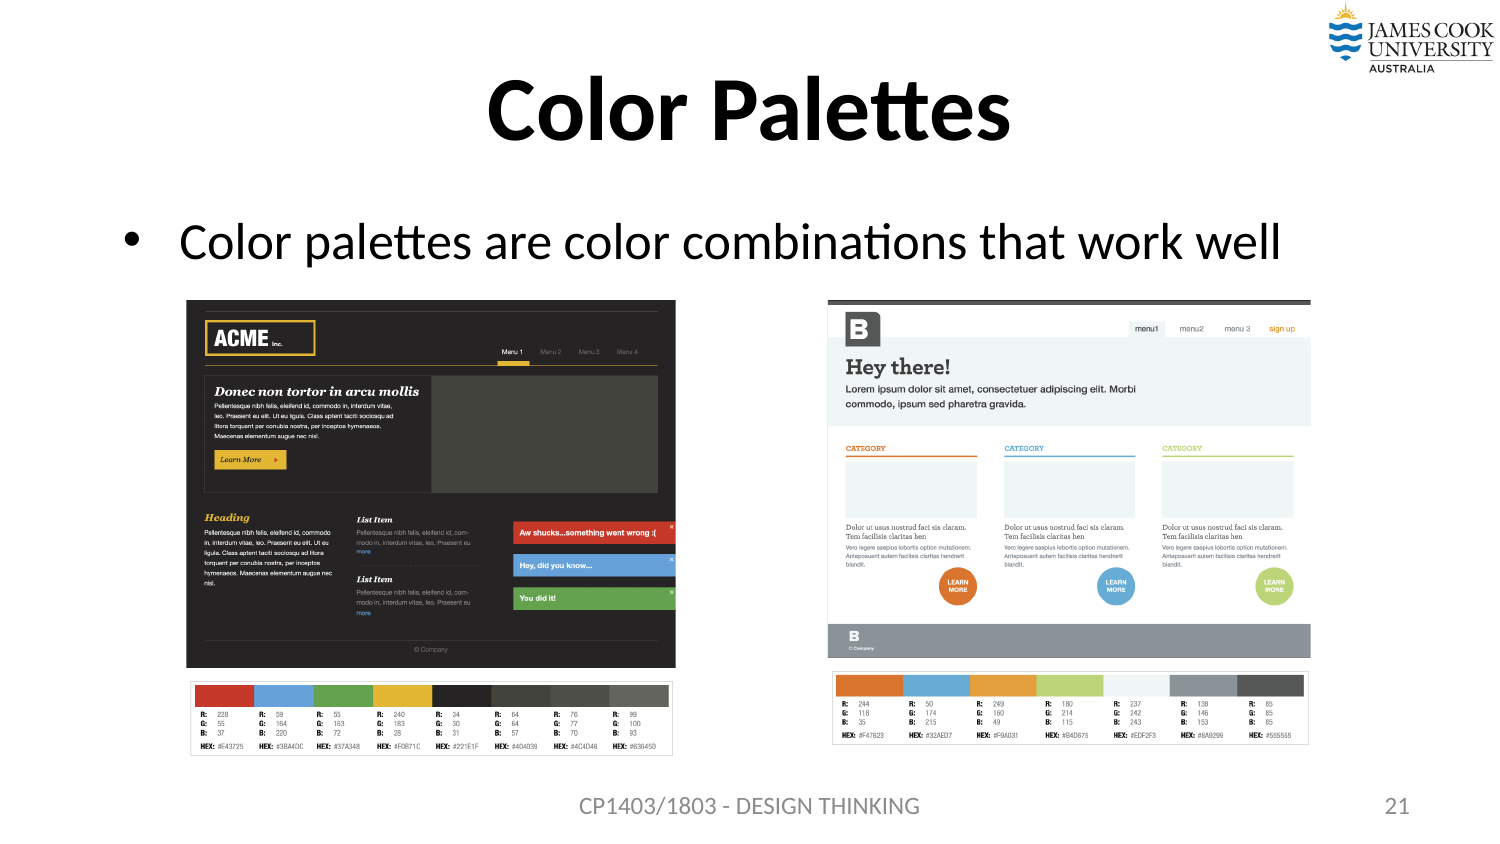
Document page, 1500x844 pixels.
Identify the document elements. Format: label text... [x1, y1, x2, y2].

text_box Color palettes are color combinations that work well [108, 199, 1392, 757]
picture [827, 300, 1311, 754]
picture [1324, 0, 1496, 78]
slide_number 21 [1074, 782, 1425, 827]
footer CP1403/1803 - DESIGN THINKING [512, 782, 988, 827]
list [75, 196, 1425, 754]
picture [186, 300, 676, 760]
title Color Palettes [75, 33, 1425, 175]
